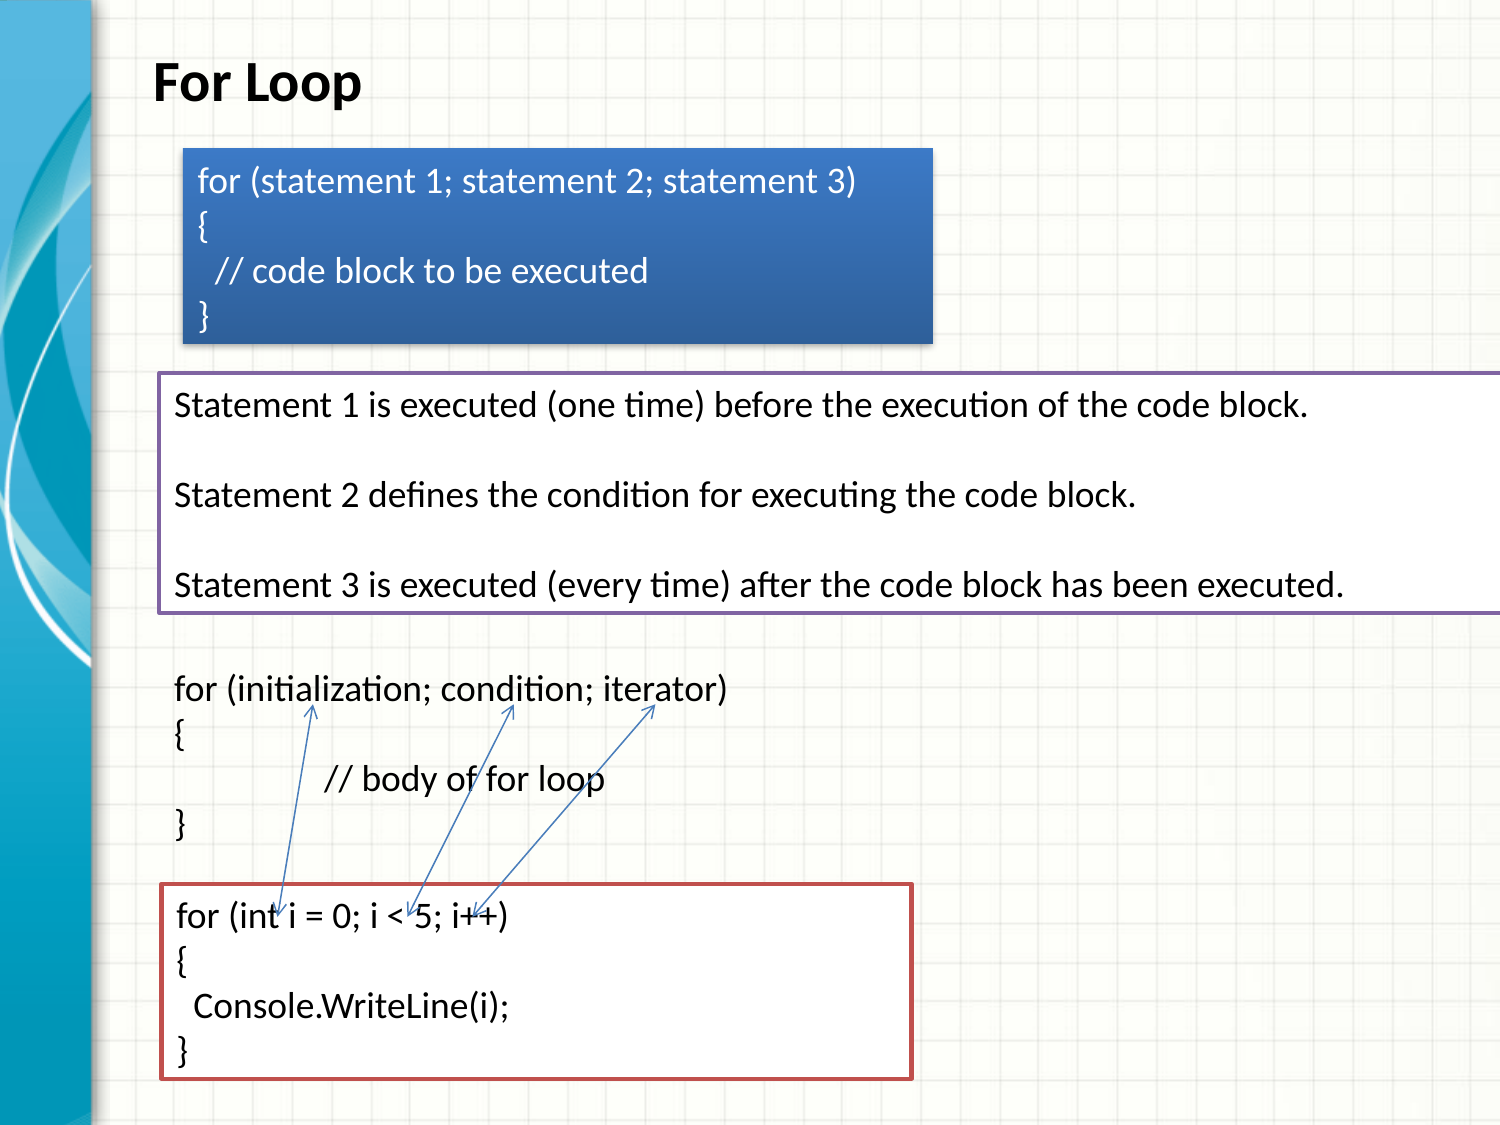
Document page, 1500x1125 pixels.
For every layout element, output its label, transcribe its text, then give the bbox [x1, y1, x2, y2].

text_box for (int i = 0; i < 5; i++) { Console.WriteLine(i); } [159, 882, 914, 1081]
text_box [407, 703, 471, 917]
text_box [277, 703, 314, 917]
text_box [472, 703, 656, 917]
picture [0, 0, 1500, 1125]
text_box Statement 1 is executed (one time) before the execution of the code block. Statement 2 defines the condition for executing the code block. Statement 3 is executed (every time) after the code block has been executed. [157, 371, 1500, 615]
text_box for (statement 1; statement 2; statement 3) { // code block to be executed } [182, 148, 933, 344]
text_box for (initialization; condition; iterator) { // body of for loop } [159, 656, 786, 852]
text_box For Loop [125, 35, 378, 120]
